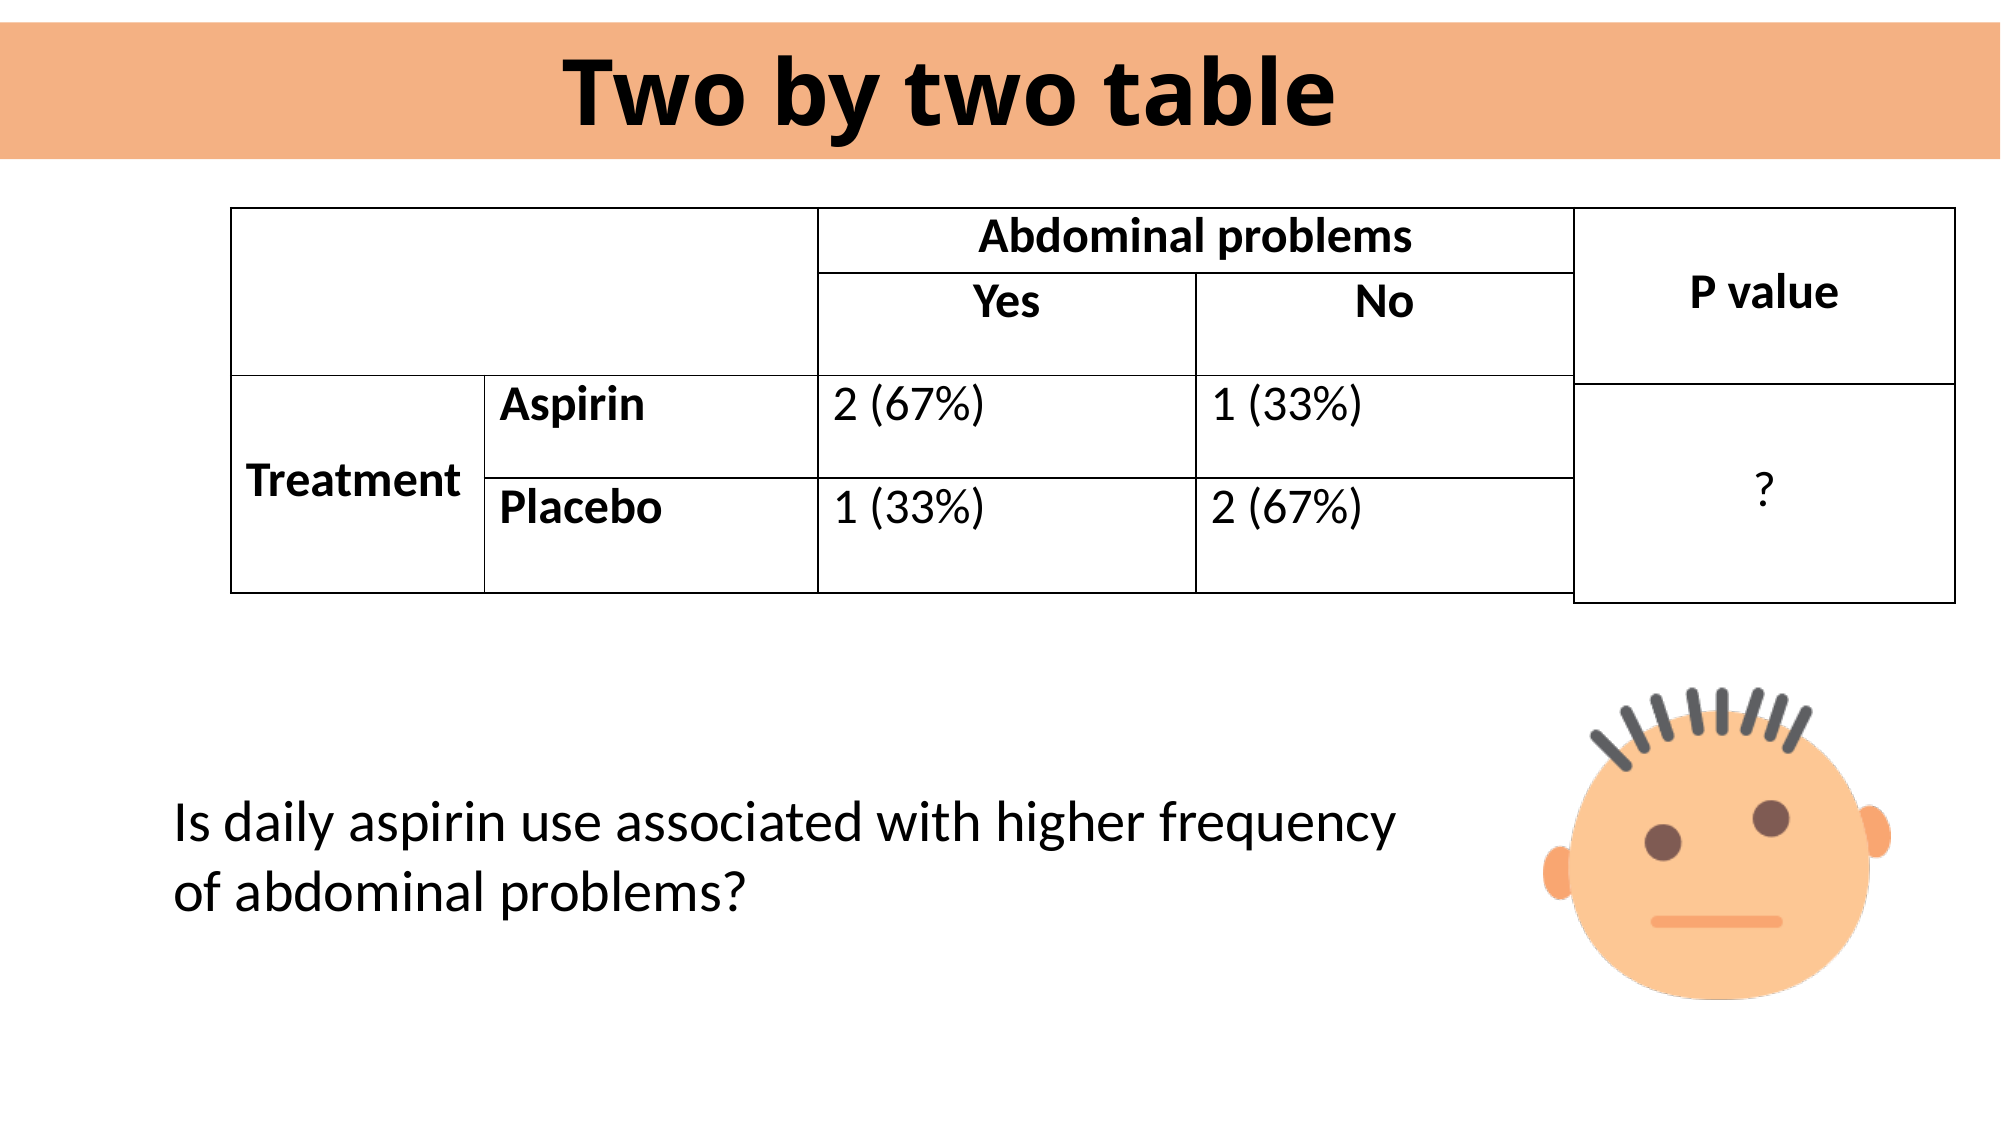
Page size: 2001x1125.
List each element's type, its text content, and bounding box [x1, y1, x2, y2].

table_cell Treatment [232, 376, 484, 592]
text_box Two by two table [387, 30, 1513, 160]
picture [1543, 670, 1891, 1018]
text_box Is daily aspirin use associated with higher frequency of abdominal problems? [158, 775, 1448, 931]
table_cell Yes [819, 274, 1195, 375]
table_cell 2 (67%) [1197, 479, 1573, 592]
table_cell Placebo [485, 479, 817, 592]
table_cell ? [1575, 385, 1954, 602]
table_header P value [1575, 209, 1954, 383]
table_header [232, 209, 817, 375]
table_header Abdominal problems [819, 209, 1573, 272]
table_cell 2 (67%) [819, 376, 1195, 477]
table_cell Aspirin [485, 376, 817, 477]
table_cell 1 (33%) [1197, 376, 1573, 477]
table_cell No [1197, 274, 1573, 375]
table_cell 1 (33%) [819, 479, 1195, 592]
